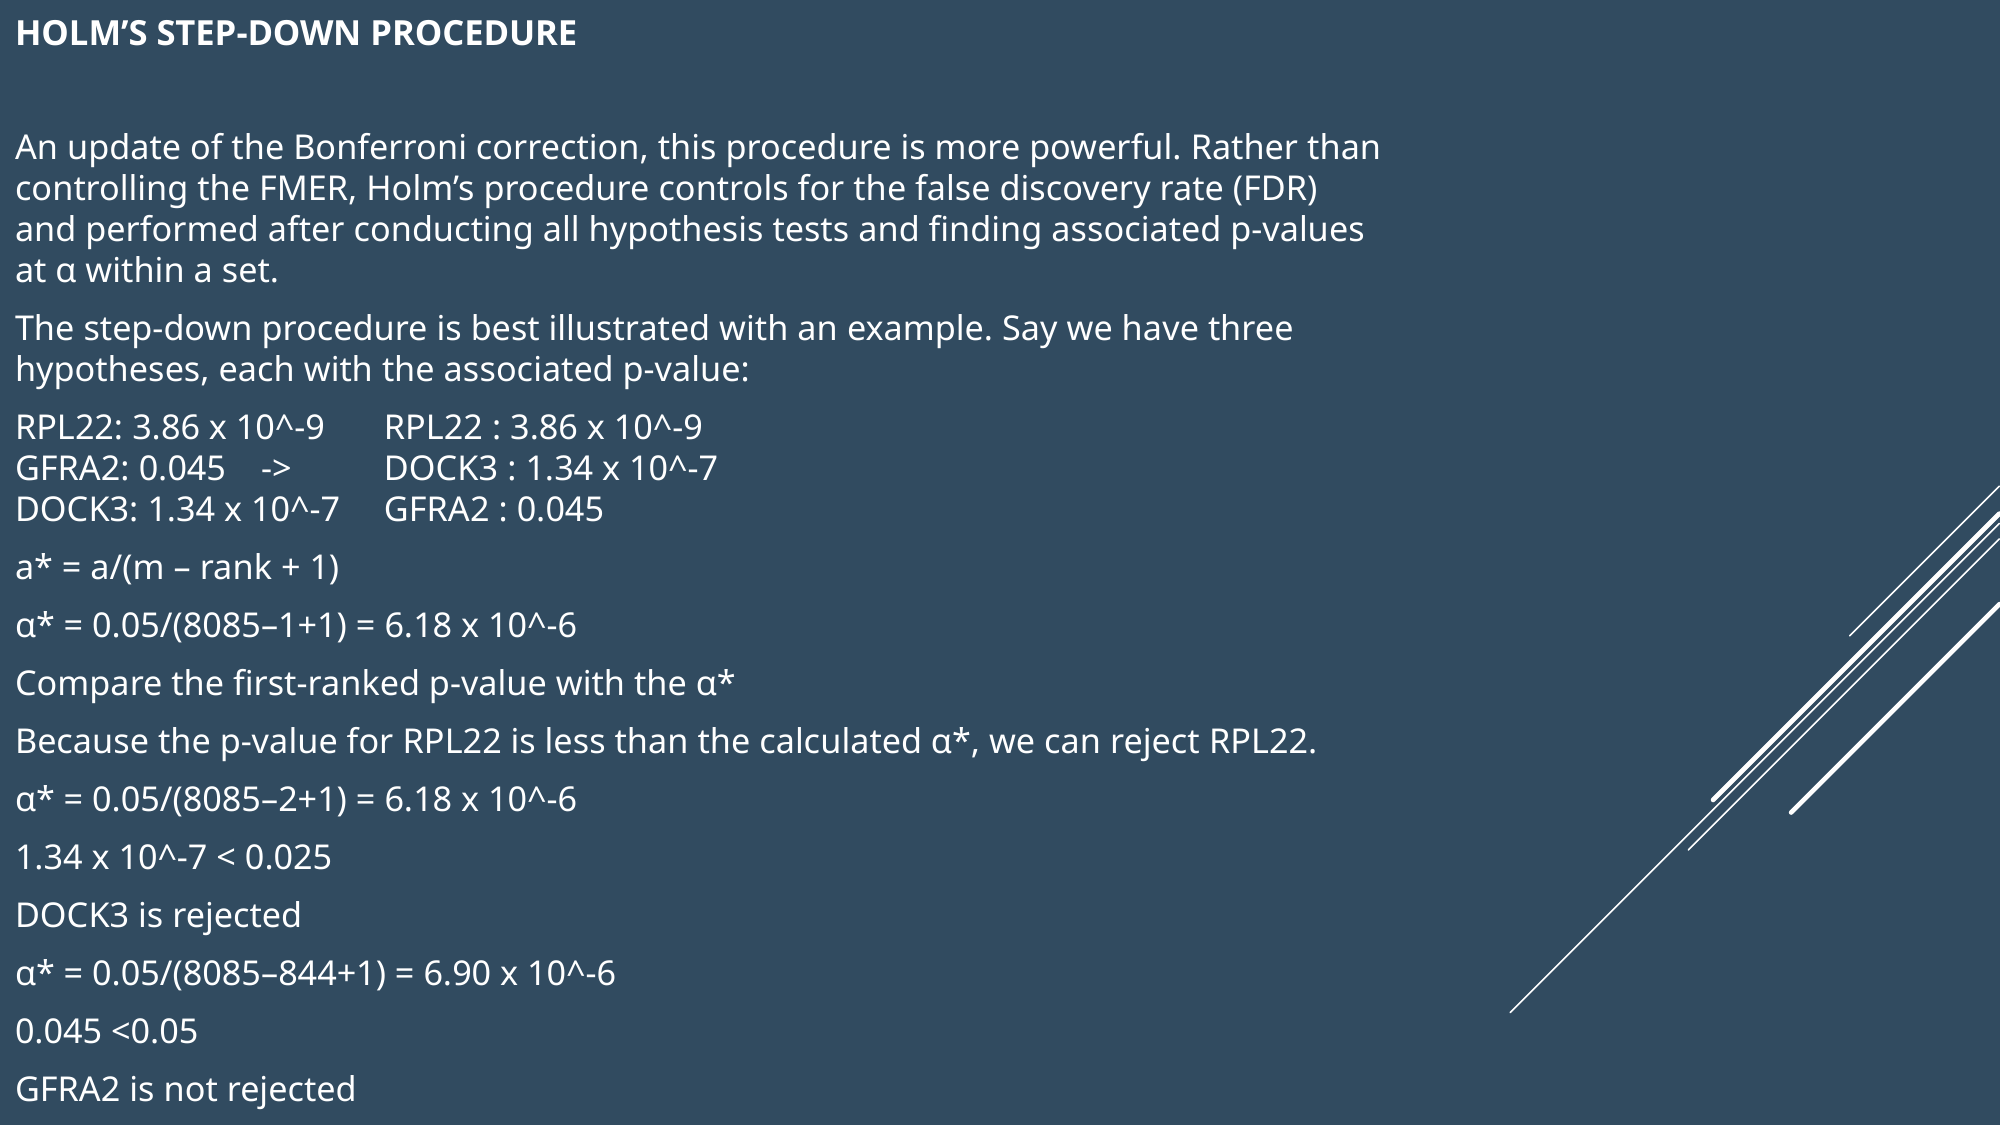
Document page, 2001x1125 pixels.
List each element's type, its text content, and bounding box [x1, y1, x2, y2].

title Holm’s Step-Down Procedure [0, 3, 1400, 61]
list An update of the Bonferroni correction, this procedure is more powerful. Rather than controlling the FMER, Holm’s procedure controls for the false discovery rate (FDR) and performed after conducting all hypothesis tests and finding associated p-values at α within a set. The step-down procedure is best illustrated with an example. Say we have three hypotheses, each with the associated p-value: RPL22: 3.86 x 10^-9 RPL22 : 3.86 x 10^-9 GFRA2: 0.045 -> DOCK3 : 1.34 x 10^-7 DOCK3: 1.34 x 10^-7 GFRA2 : 0.045 a* = a/(m – rank + 1) α* = 0.05/(8085–1+1) = 6.18 x 10^-6 Compare the first-ranked p-value with the α* Because the p-value for RPL22 is less than the calculated α*, we can reject RPL22. α* = 0.05/(8085–2+1) = 6.18 x 10^-6 1.34 x 10^-7 < 0.025 DOCK3 is rejected α* = 0.05/(8085–844+1) = 6.90 x 10^-6 0.045 <0.05 GFRA2 is not rejected [0, 112, 1400, 1122]
